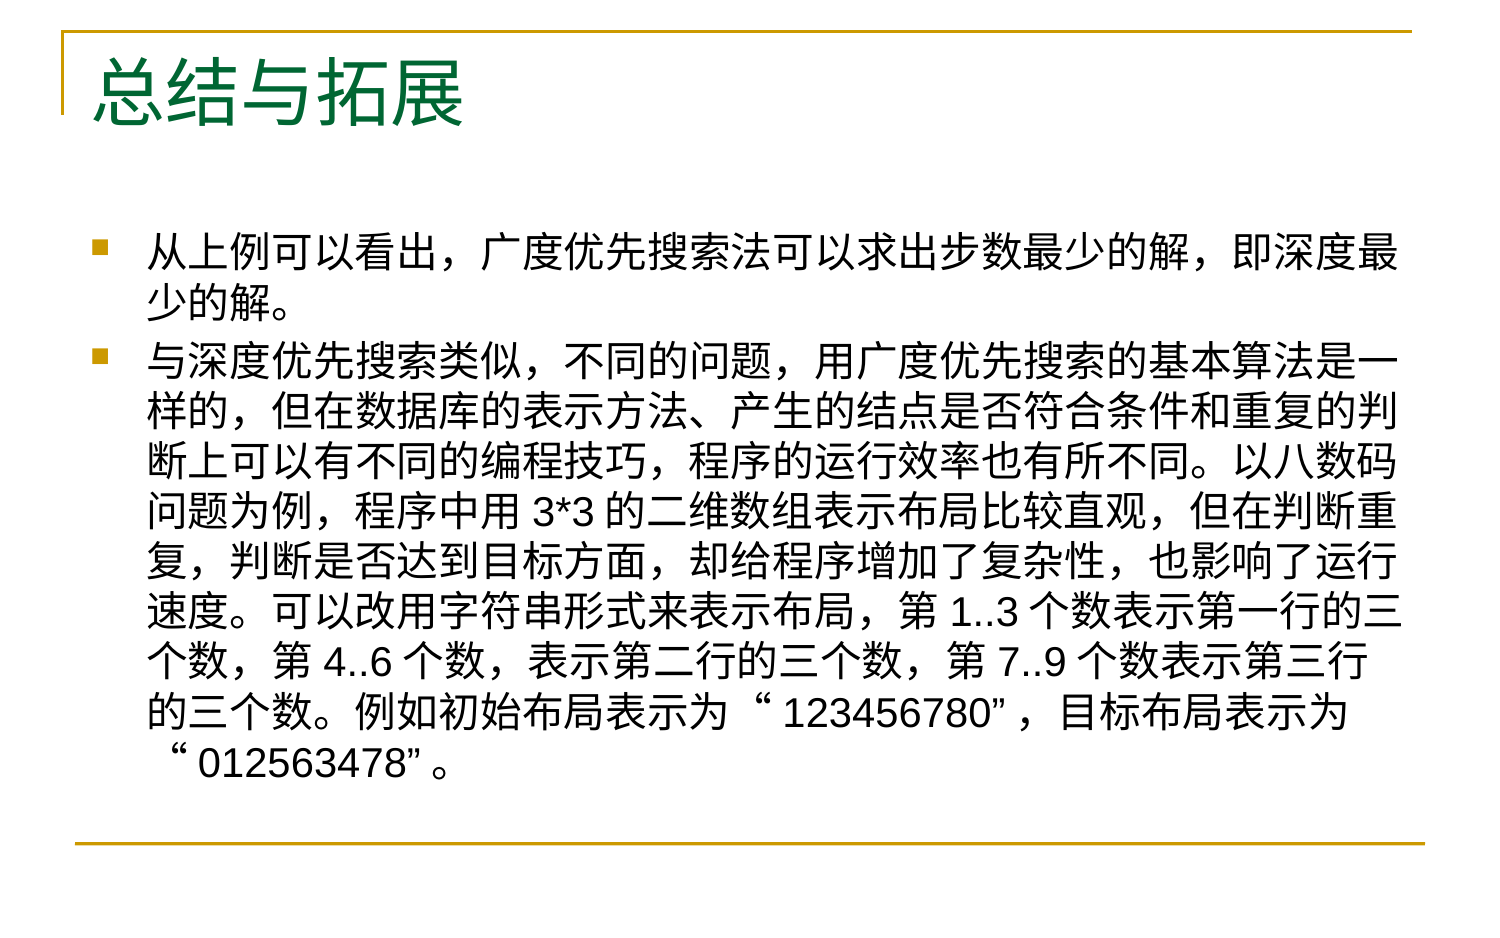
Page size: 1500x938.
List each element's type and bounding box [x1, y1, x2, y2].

title [74, 37, 1426, 151]
list [74, 218, 1426, 839]
